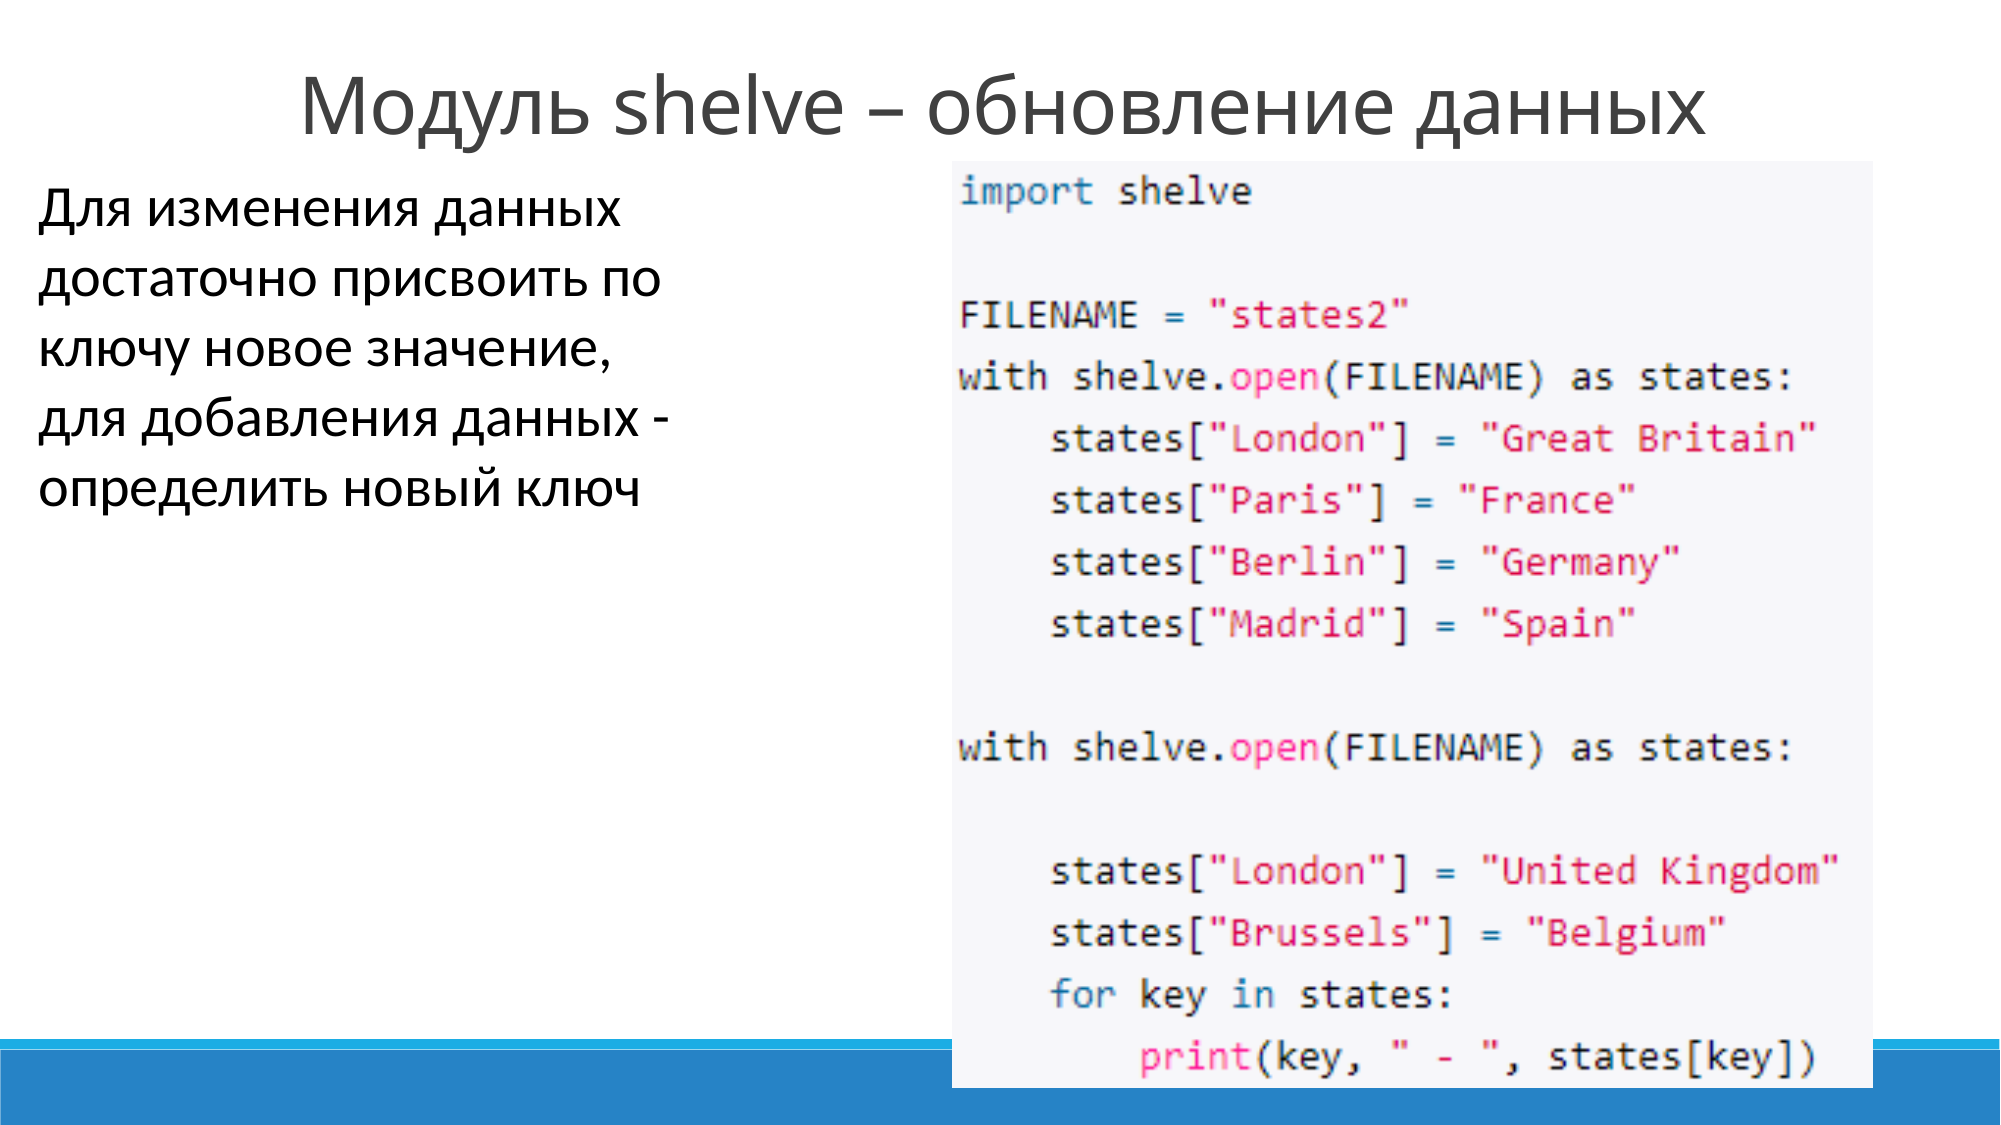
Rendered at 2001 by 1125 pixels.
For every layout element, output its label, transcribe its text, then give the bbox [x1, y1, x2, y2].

picture [952, 160, 1874, 1088]
text_box Для изменения данных достаточно присвоить по ключу новое значение, для добавления данных - определить новый ключ [23, 160, 761, 526]
title Модуль shelve – обновление данных [283, 50, 2000, 161]
